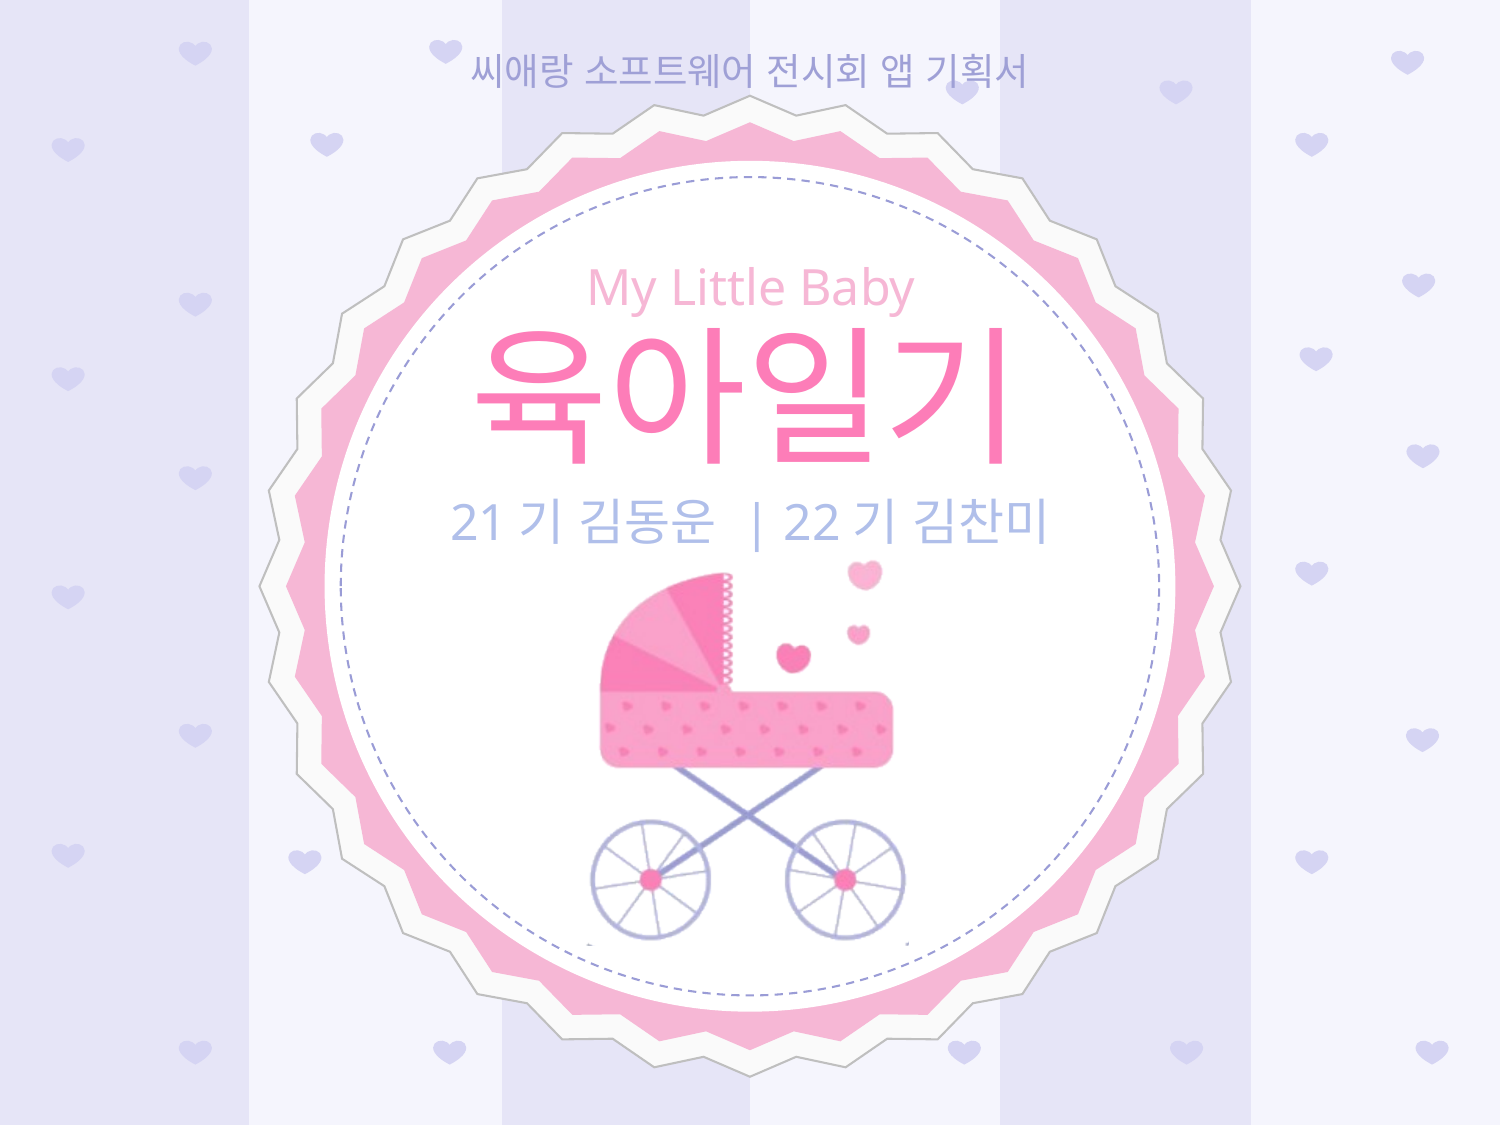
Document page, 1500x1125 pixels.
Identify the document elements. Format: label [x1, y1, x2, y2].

text_box [259, 95, 1241, 1077]
text_box [0, 0, 1500, 1125]
